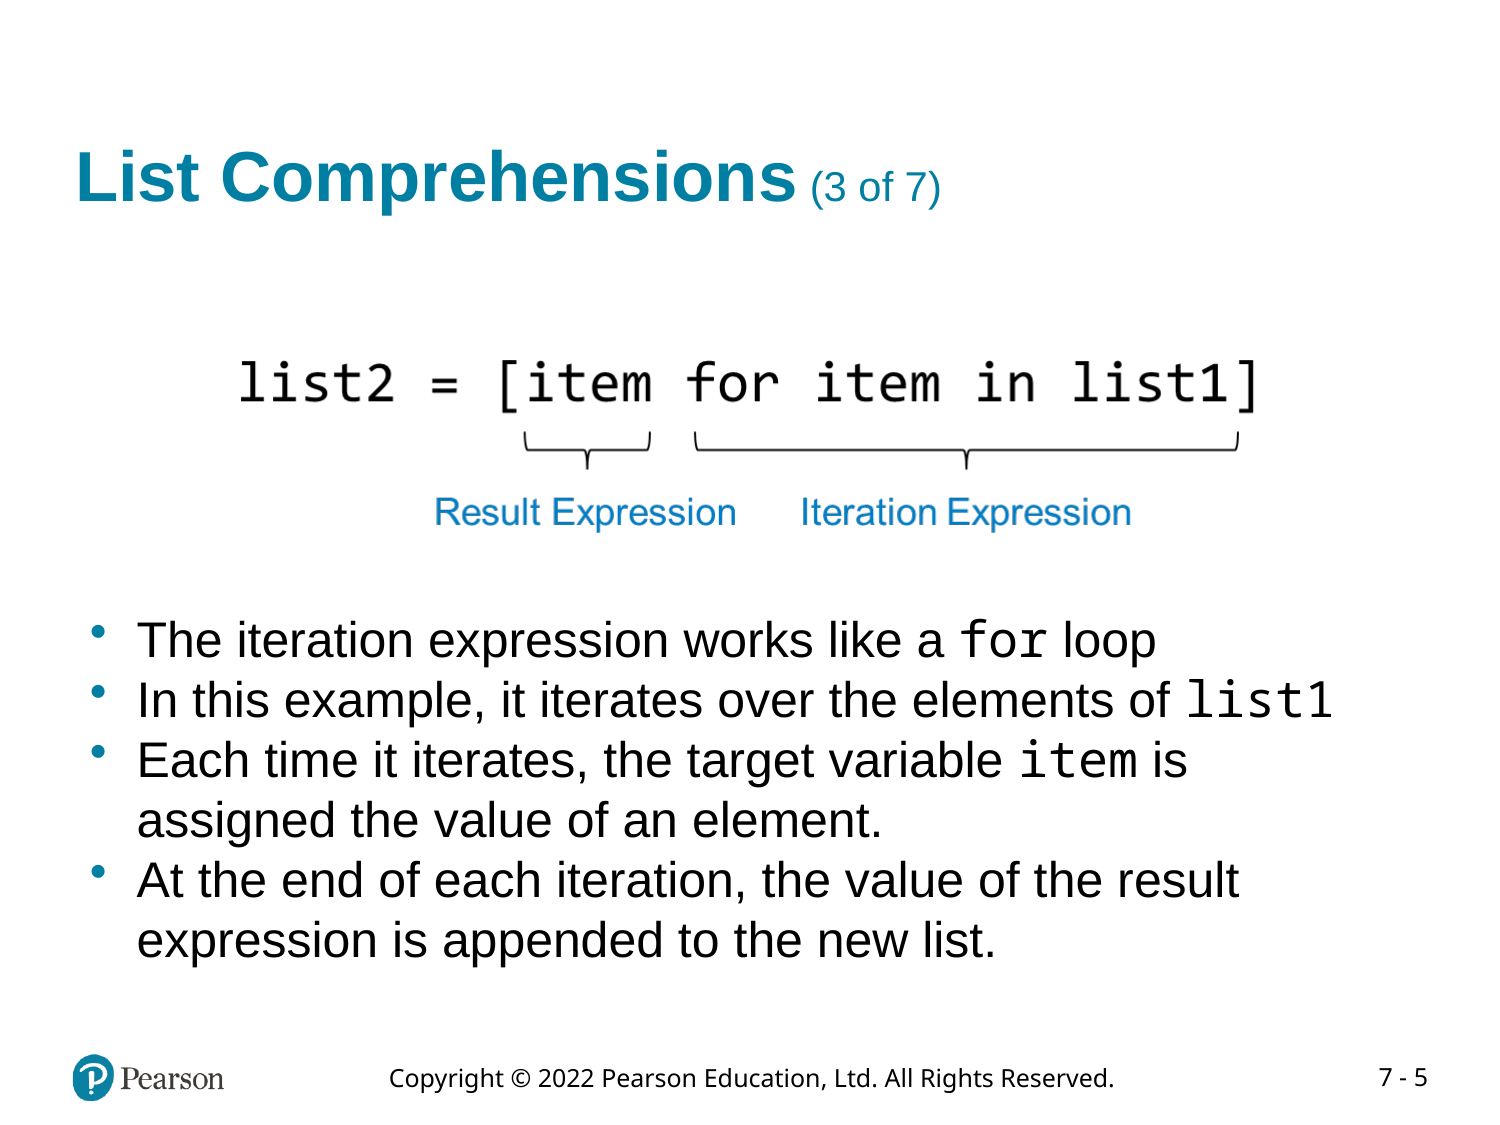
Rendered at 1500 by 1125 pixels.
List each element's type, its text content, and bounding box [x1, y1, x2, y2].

text_box The iteration expression works like a for loop In this example, it iterates over the elements of list1 Each time it iterates, the target variable item is assigned the value of an element. At the end of each iteration, the value of the result expression is appended to the new list. [74, 599, 1413, 975]
title List Comprehensions (3 of 7) [75, 35, 1425, 216]
picture [99, 1054, 224, 1101]
picture [201, 328, 1299, 557]
picture [81, 1064, 107, 1089]
picture [72, 1054, 89, 1072]
picture [72, 1087, 83, 1101]
